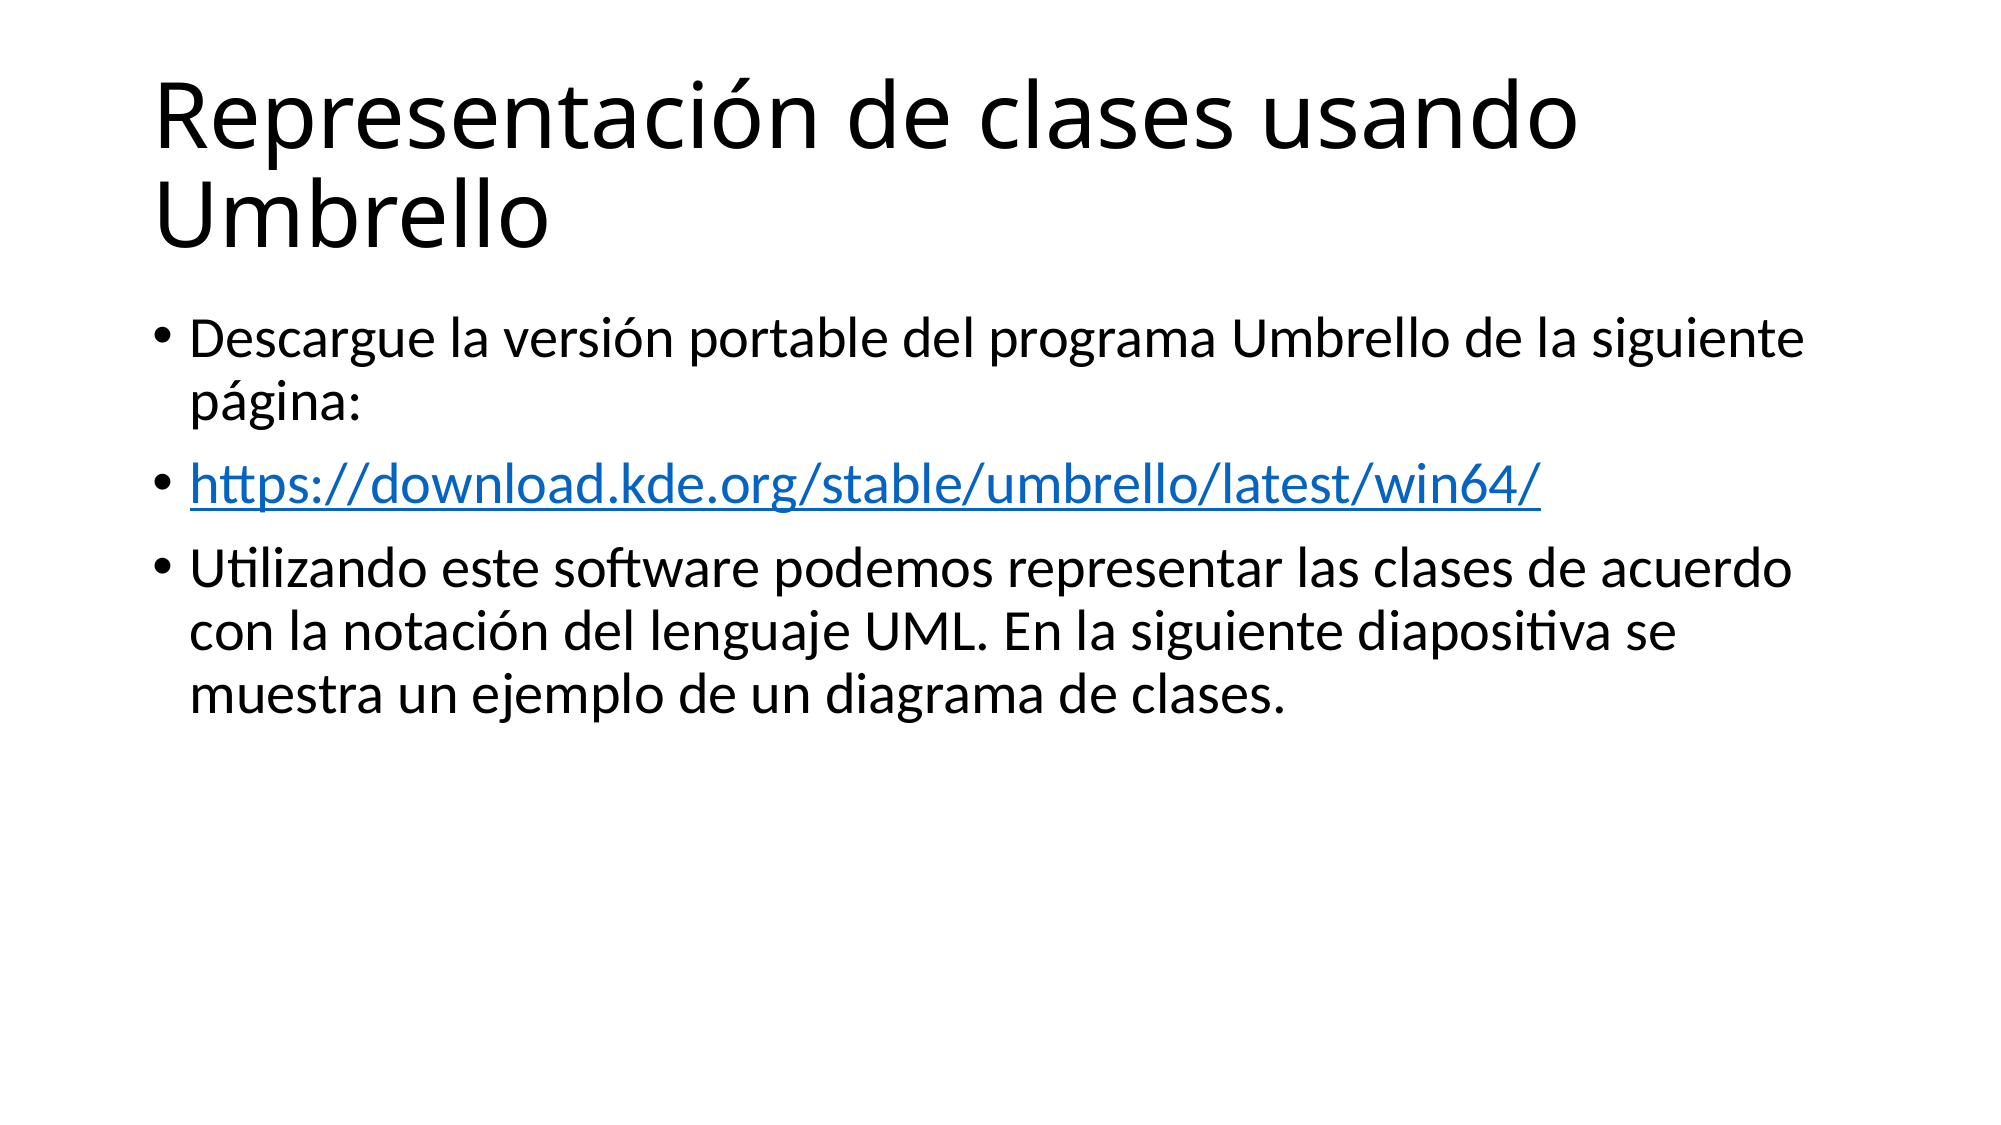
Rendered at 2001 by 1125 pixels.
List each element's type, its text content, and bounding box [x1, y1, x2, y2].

list Descargue la versión portable del programa Umbrello de la siguiente página: https://download.kde.org/stable/umbrello/latest/win64/ Utilizando este software podemos representar las clases de acuerdo con la notación del lenguaje UML. En la siguiente diapositiva se muestra un ejemplo de un diagrama de clases. [137, 299, 1863, 1014]
title Representación de clases usando Umbrello [137, 59, 1863, 278]
